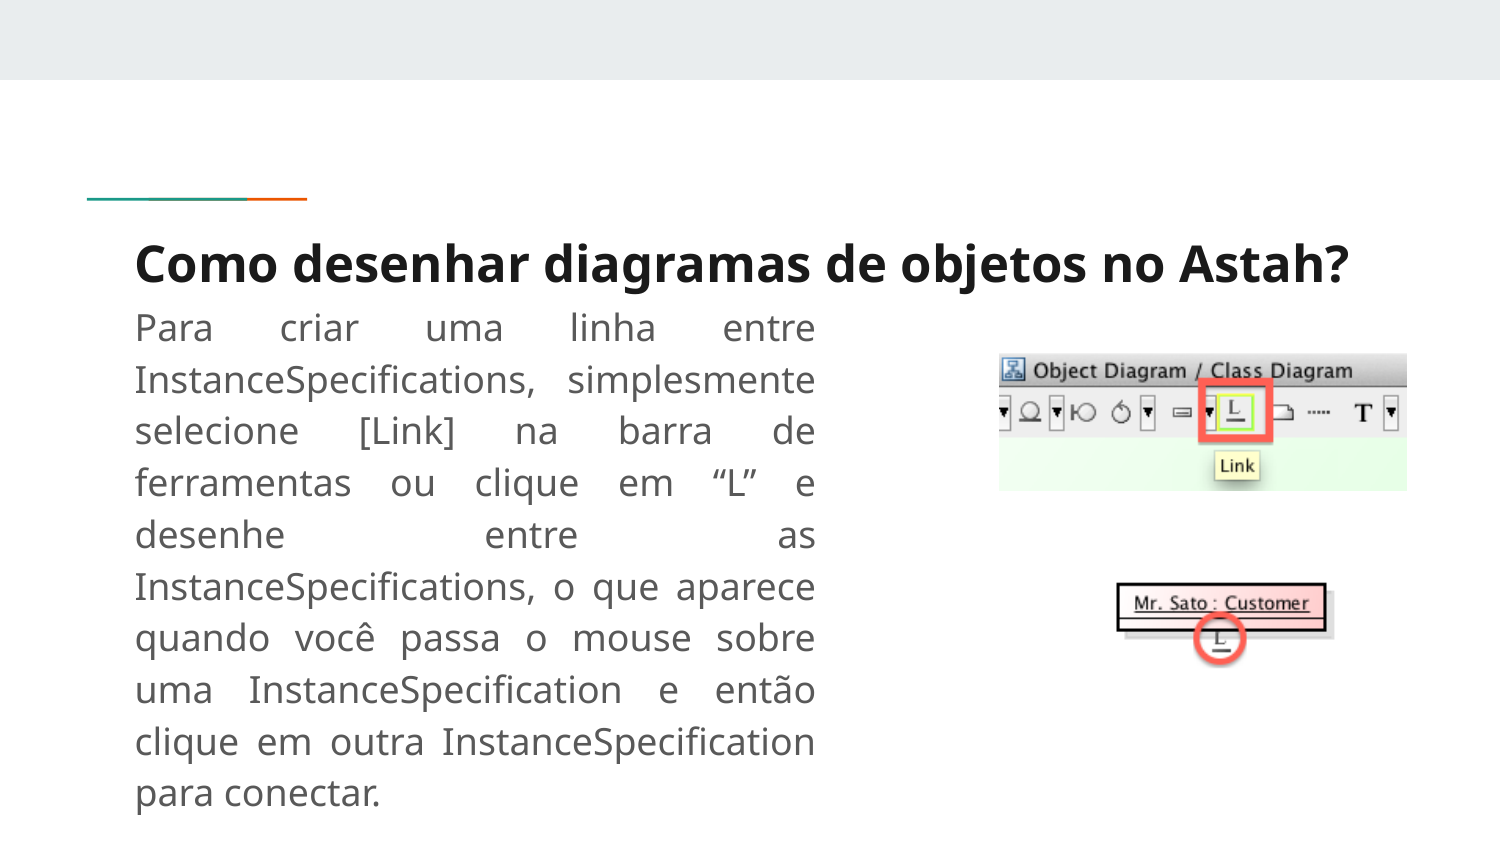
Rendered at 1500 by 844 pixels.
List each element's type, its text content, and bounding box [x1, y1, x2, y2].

picture [999, 352, 1407, 491]
title Como desenhar diagramas de objetos no Astah? [119, 216, 1381, 305]
picture [1098, 561, 1355, 673]
list Para criar uma linha entre InstanceSpecifications, simplesmente selecione [Link] na barra de ferramentas ou clique em “L” e desenhe entre as InstanceSpecifications, o que aparece quando você passa o mouse sobre uma InstanceSpecification e então clique em outra InstanceSpecification para conectar. [119, 341, 832, 771]
